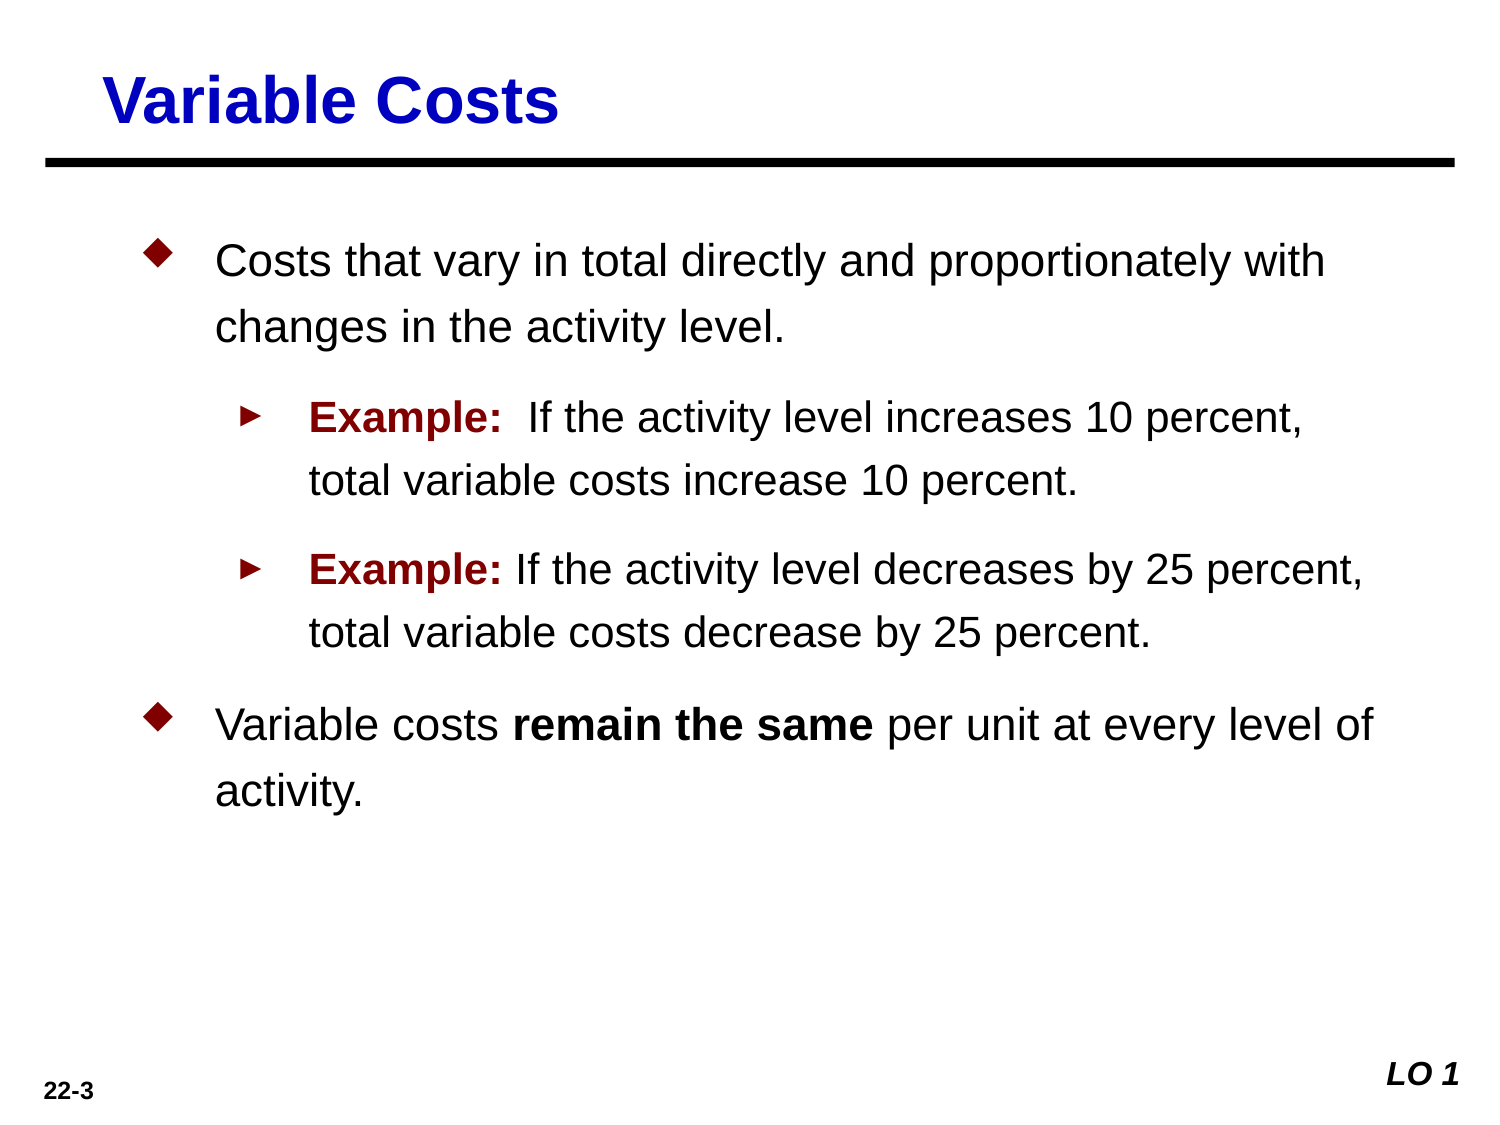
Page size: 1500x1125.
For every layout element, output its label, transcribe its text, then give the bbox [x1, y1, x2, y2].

text_box LO 1 [1324, 1044, 1475, 1100]
text_box Variable Costs [87, 50, 1450, 142]
text_box Costs that vary in total directly and proportionately with changes in the activity level. Example: If the activity level increases 10 percent, total variable costs increase 10 percent. Example: If the activity level decreases by 25 percent, total variable costs decrease by 25 percent. Variable costs remain the same per unit at every level of activity. [87, 212, 1400, 823]
